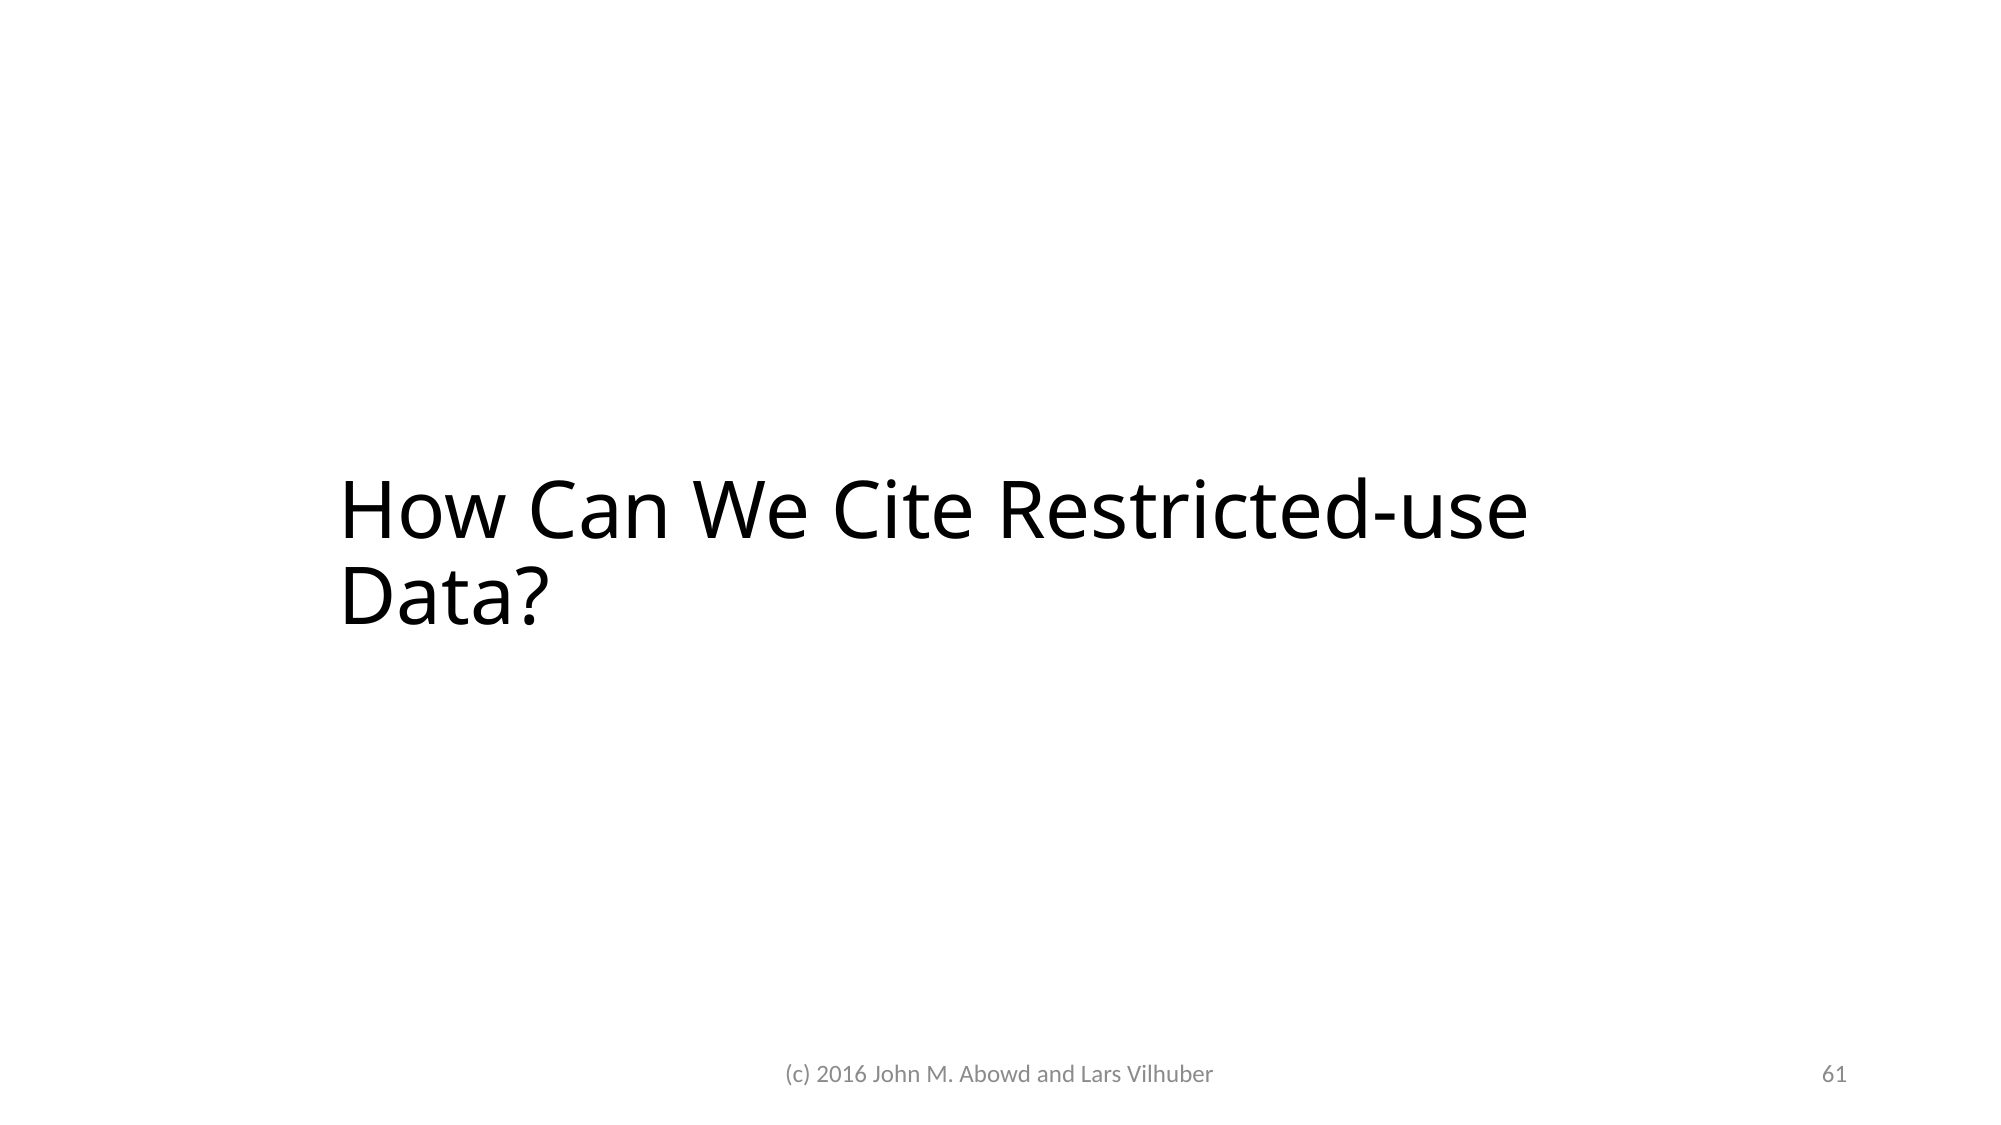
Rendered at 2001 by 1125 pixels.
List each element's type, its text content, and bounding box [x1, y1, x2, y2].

title How Can We Cite Restricted-use Data? [323, 462, 1674, 650]
footer (c) 2016 John M. Abowd and Lars Vilhuber [662, 1042, 1338, 1103]
slide_number 61 [1412, 1042, 1863, 1103]
